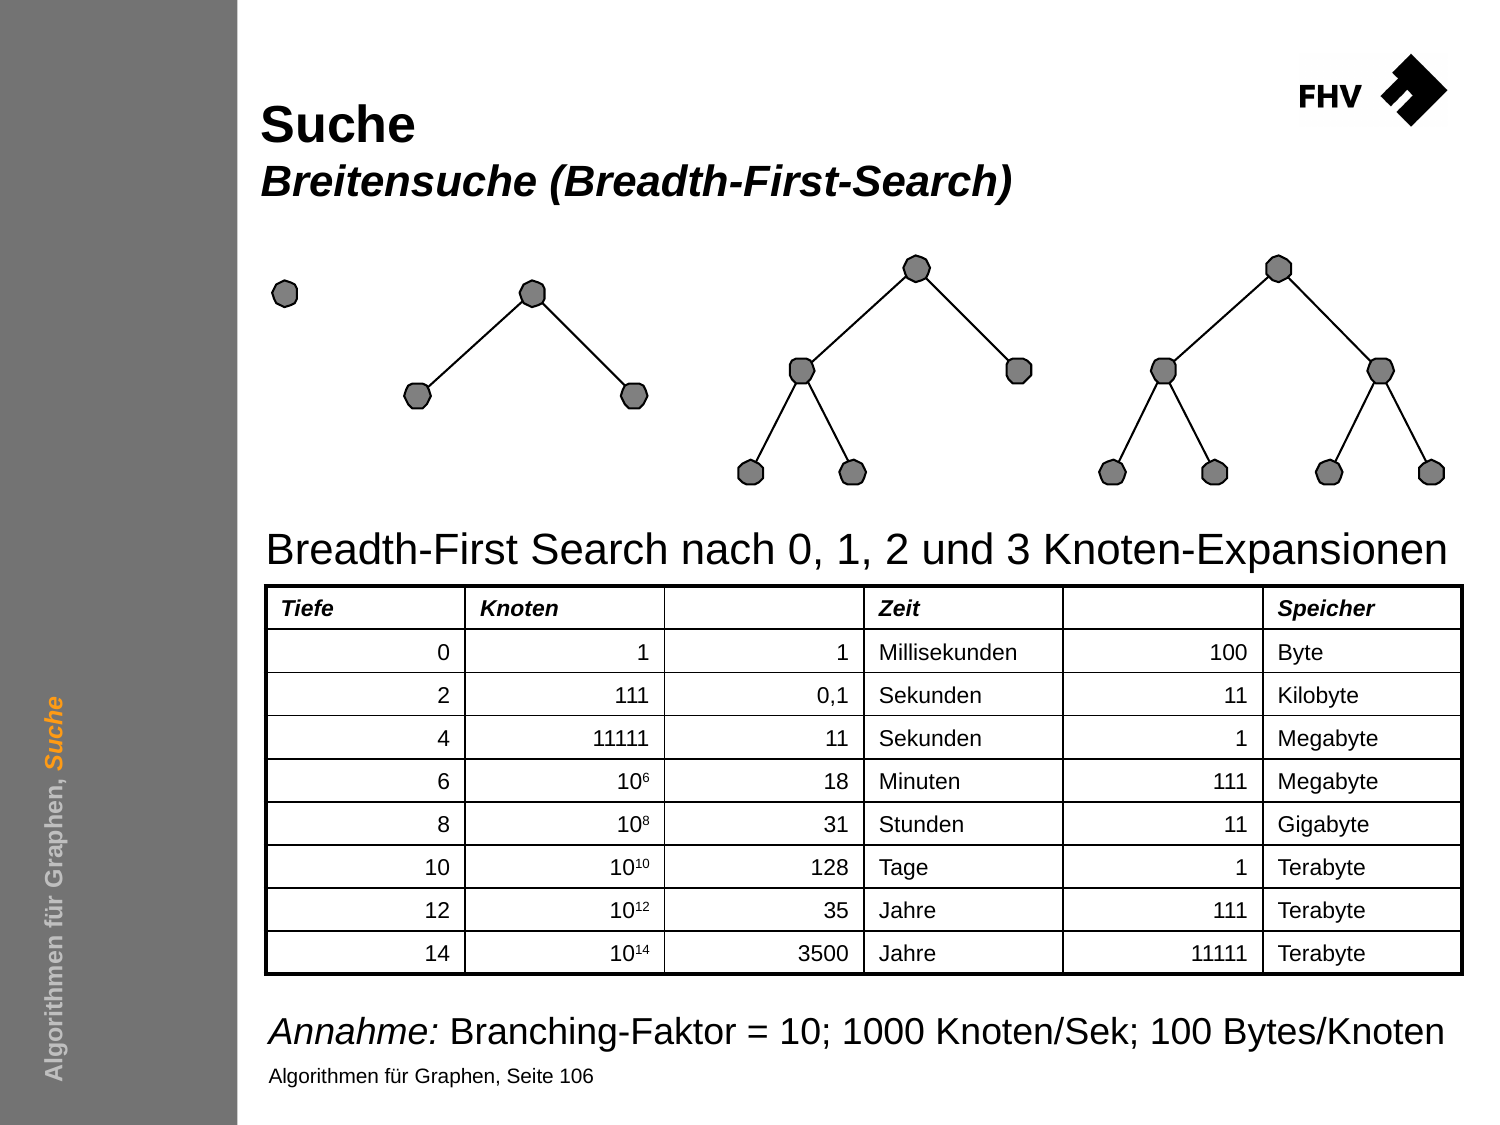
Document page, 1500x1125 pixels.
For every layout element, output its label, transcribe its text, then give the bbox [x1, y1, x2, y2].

table_header Zeit [865, 588, 1062, 628]
table_header Knoten [466, 588, 664, 628]
table_cell 2 [268, 673, 464, 715]
table_cell 8 [268, 803, 464, 844]
table_cell Jahre [865, 889, 1062, 930]
table_cell Sekunden [865, 673, 1062, 715]
table_cell 11111 [1064, 932, 1262, 972]
table_cell Minuten [865, 760, 1062, 801]
table_cell 1014 [466, 932, 664, 972]
table_cell Tage [865, 846, 1062, 887]
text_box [1098, 255, 1444, 485]
slide_number Algorithmen für Graphen, Seite 106 [268, 1062, 999, 1095]
table_cell Millisekunden [865, 630, 1062, 672]
table_header [1064, 588, 1262, 628]
table_cell 106 [466, 760, 664, 801]
table_cell Terabyte [1264, 932, 1460, 972]
table_cell Terabyte [1264, 889, 1460, 930]
table_cell 35 [665, 889, 863, 930]
table_cell 0,1 [665, 673, 863, 715]
table_cell 0 [268, 630, 464, 672]
table_cell 31 [665, 803, 863, 844]
picture [1299, 53, 1448, 127]
table_cell 1 [466, 630, 664, 672]
table_cell Megabyte [1264, 716, 1460, 758]
table_cell 18 [665, 760, 863, 801]
table_cell 1 [1064, 716, 1262, 758]
table_cell Kilobyte [1264, 673, 1460, 715]
table_cell Terabyte [1264, 846, 1460, 887]
table_cell 10 [268, 846, 464, 887]
table_cell 111 [1064, 760, 1262, 801]
table_header Speicher [1264, 588, 1460, 628]
table_cell Sekunden [865, 716, 1062, 758]
table_cell 14 [268, 932, 464, 972]
table_cell 128 [665, 846, 863, 887]
table_cell 1012 [466, 889, 664, 930]
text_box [738, 255, 1032, 485]
table_header [665, 588, 863, 628]
table_cell 3500 [665, 932, 863, 972]
table_cell 111 [466, 673, 664, 715]
list Breadth-First Search nach 0, 1, 2 und 3 Knoten-Expansionen [265, 515, 1476, 587]
table_cell 108 [466, 803, 664, 844]
table_cell 11111 [466, 716, 664, 758]
table_cell 1010 [466, 846, 664, 887]
table_header Tiefe [268, 588, 464, 628]
table_cell 12 [268, 889, 464, 930]
table_cell 4 [268, 716, 464, 758]
table_cell Megabyte [1264, 760, 1460, 801]
table_cell 6 [268, 760, 464, 801]
table_cell 11 [1064, 673, 1262, 715]
table_cell 1 [665, 630, 863, 672]
table_cell Gigabyte [1264, 803, 1460, 844]
table_cell 100 [1064, 630, 1262, 672]
table_cell Stunden [865, 803, 1062, 844]
text_box Annahme: Branching-Faktor = 10; 1000 Knoten/Sek; 100 Bytes/Knoten [253, 999, 1471, 1060]
table_cell 11 [1064, 803, 1262, 844]
table_cell Jahre [865, 932, 1062, 972]
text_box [271, 280, 298, 308]
text_box Algorithmen für Graphen, Suche [29, 397, 75, 1098]
table_cell 111 [1064, 889, 1262, 930]
table_cell Byte [1264, 630, 1460, 672]
table_cell 11 [665, 716, 863, 758]
title Suche Breitensuche (Breadth-First-Search) [260, 99, 1026, 213]
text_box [403, 280, 648, 409]
table_cell 1 [1064, 846, 1262, 887]
